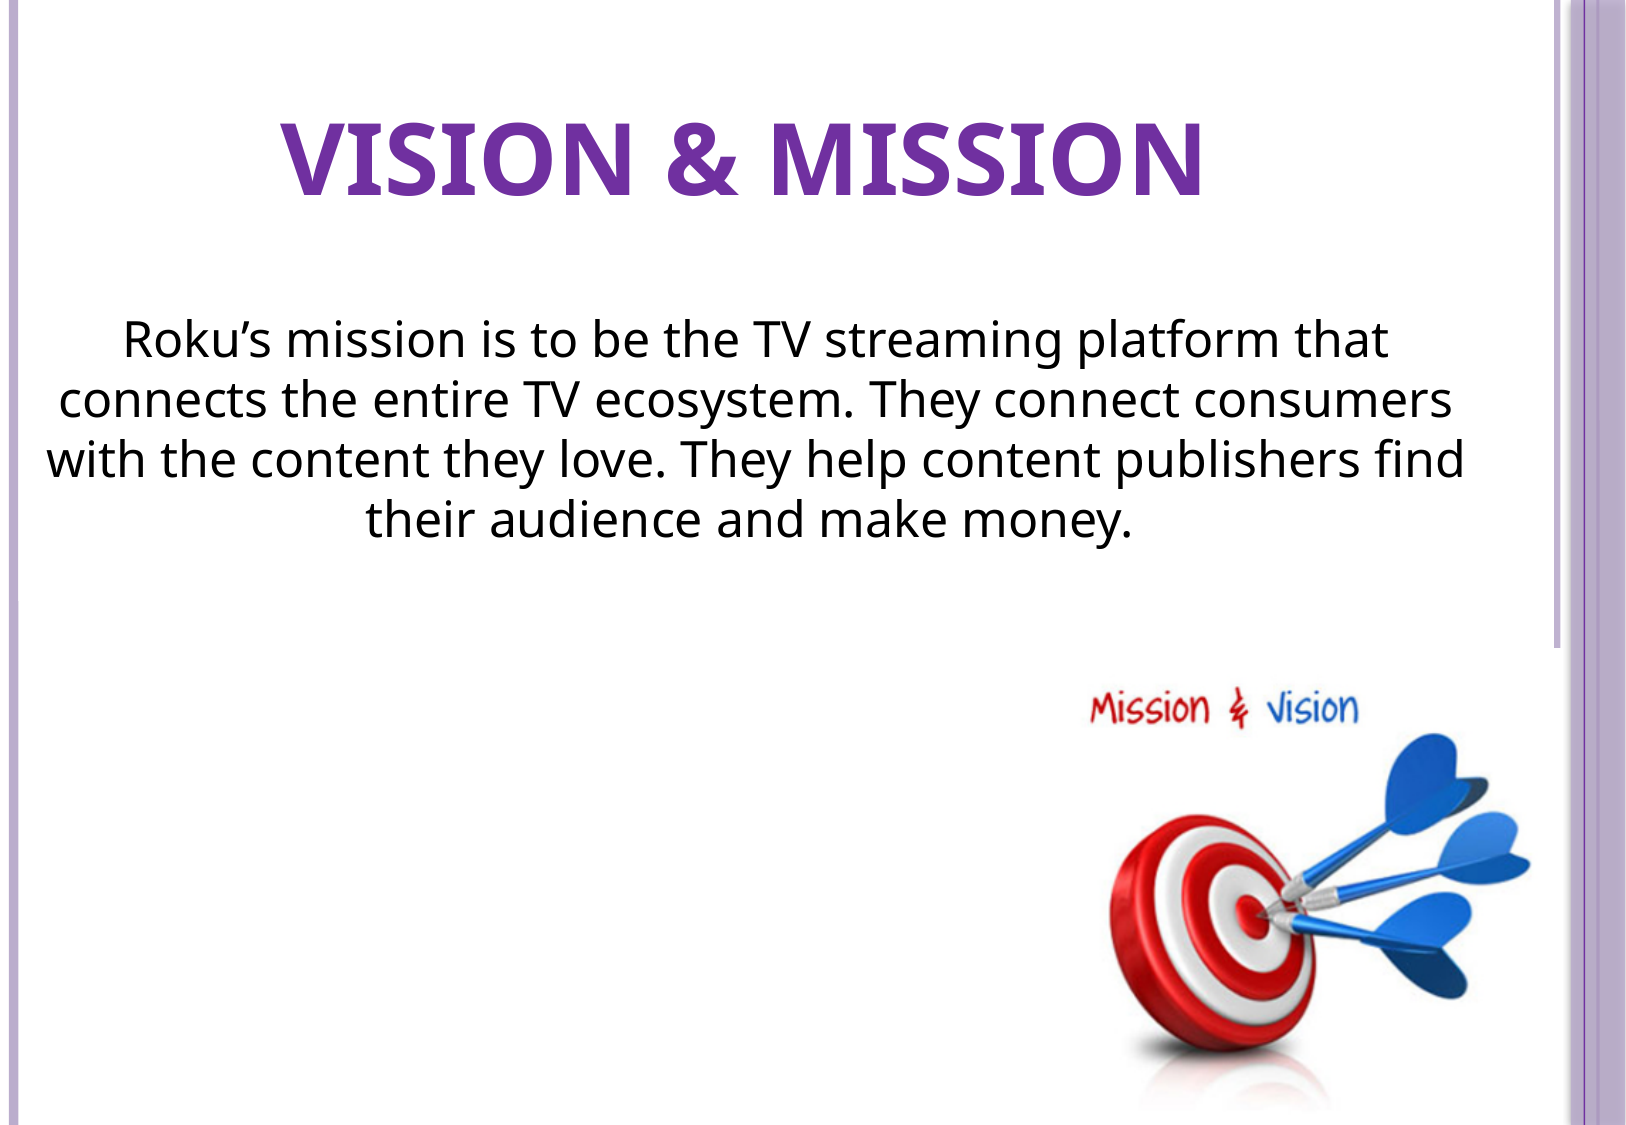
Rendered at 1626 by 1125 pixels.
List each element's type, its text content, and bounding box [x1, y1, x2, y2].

title Vision & Mission [81, 45, 1409, 233]
list Roku’s mission is to be the TV streaming platform that connects the entire TV ecosystem. They connect consumers with the content they love. They help content publishers find their audience and make money. [24, 299, 1488, 675]
picture [949, 648, 1563, 1125]
